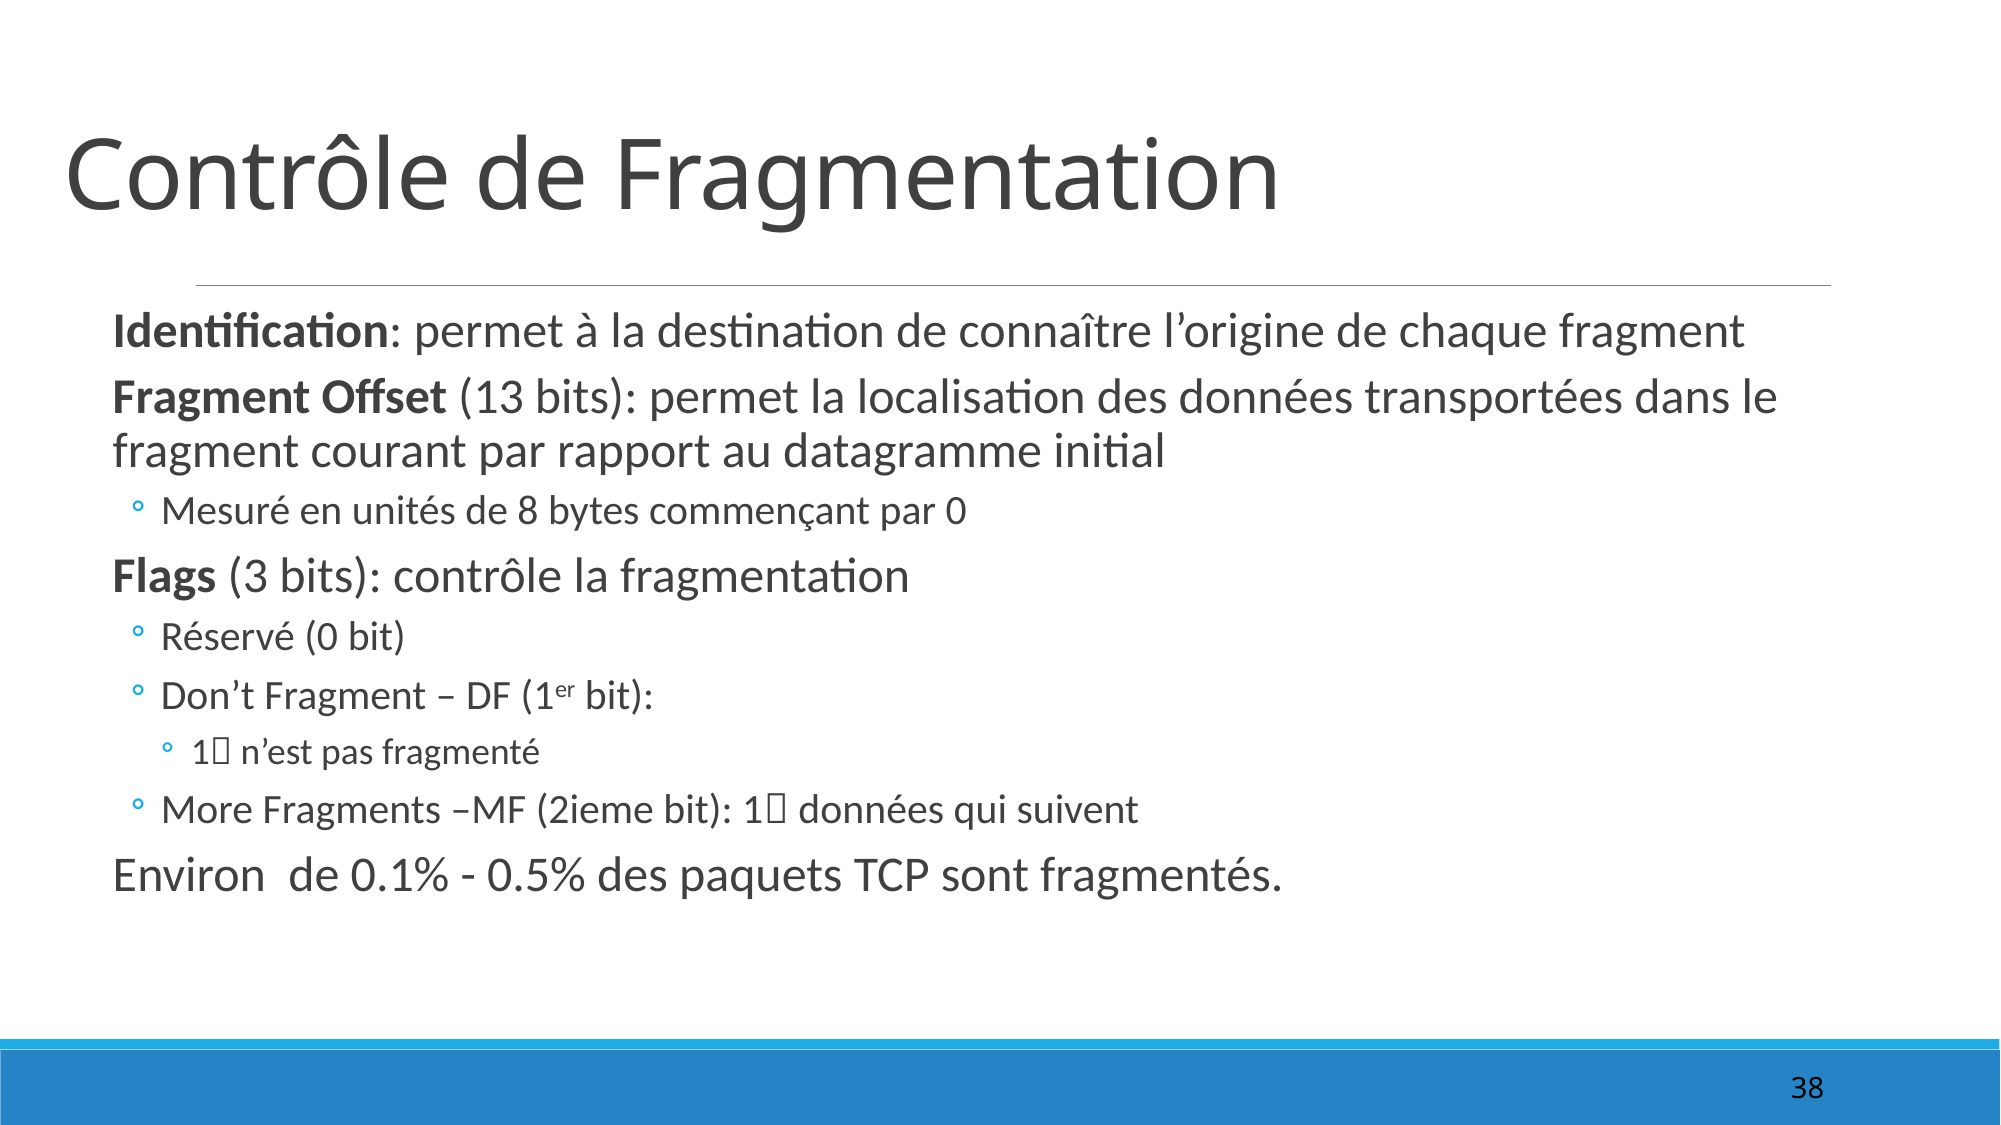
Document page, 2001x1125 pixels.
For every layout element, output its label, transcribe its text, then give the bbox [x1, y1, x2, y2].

title Contrôle de Fragmentation [48, 121, 1324, 238]
list Identification: permet à la destination de connaître l’origine de chaque fragment Fragment Offset (13 bits): permet la localisation des données transportées dans le fragment courant par rapport au datagramme initial Mesuré en unités de 8 bytes commençant par 0 Flags (3 bits): contrôle la fragmentation Réservé (0 bit) Don’t Fragment – DF (1er bit): 1 n’est pas fragmenté More Fragments –MF (2ieme bit): 1 données qui suivent Environ de 0.1% - 0.5% des paquets TCP sont fragmentés. [97, 297, 1957, 1060]
slide_number 38 [1624, 1059, 1840, 1120]
